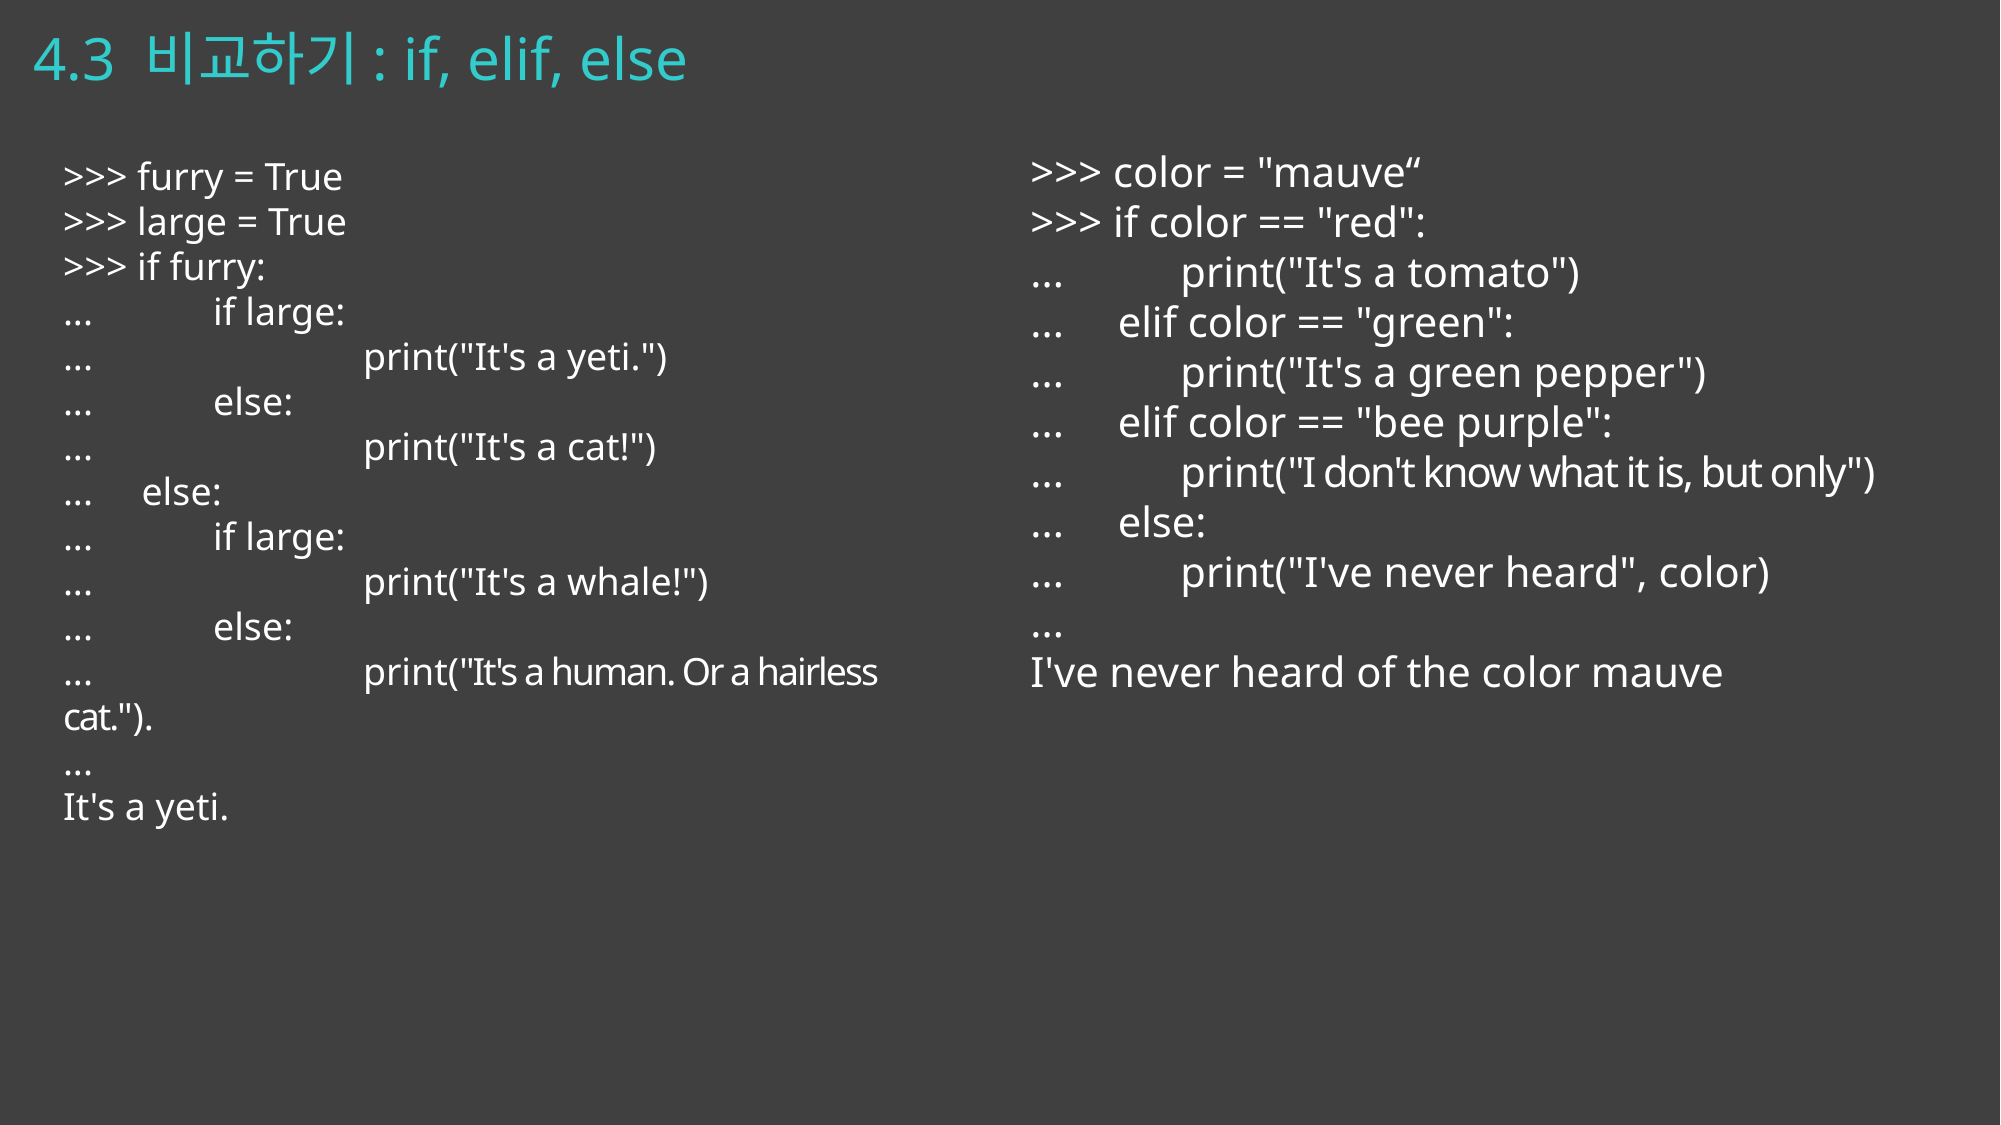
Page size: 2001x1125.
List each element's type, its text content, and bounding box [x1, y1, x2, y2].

title 4.3 비교하기: if, elif, else [18, 22, 752, 101]
text_box >>> furry = True >>> large = True >>> if furry: ... if large: ... print("It's a yeti.") ... else: ... print("It's a cat!") ... else: ... if large: ... print("It's a whale!") ... else: ... print("It's a human. Or a hairless cat."). ... It's a yeti. [48, 145, 985, 835]
text_box >>> color = "mauve“ >>> if color == "red": ... print("It's a tomato") ... elif color == "green": ... print("It's a green pepper") ... elif color == "bee purple": ... print("I don't know what it is, but only") ... else: ... print("I've never heard", color) ... I've never heard of the color mauve [1015, 138, 1938, 703]
